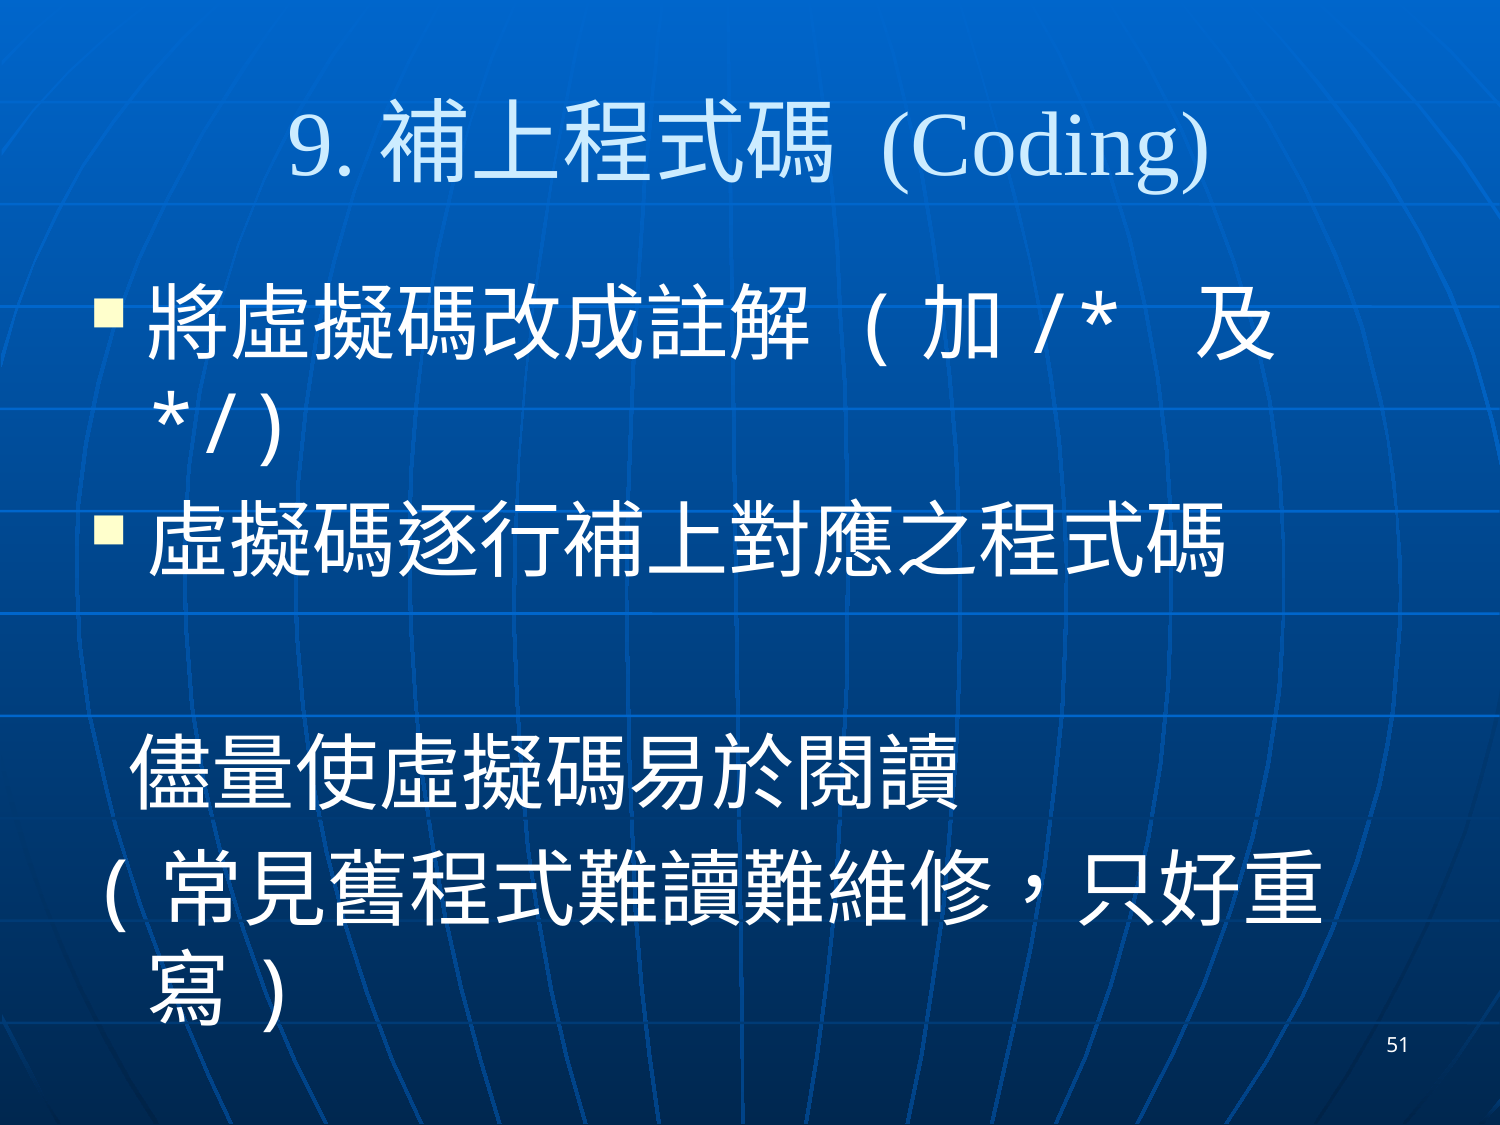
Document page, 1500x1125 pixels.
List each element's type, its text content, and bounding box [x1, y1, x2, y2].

list 將虛擬碼改成註解 (加/* 及 */) 虛擬碼逐行補上對應之程式碼 儘量使虛擬碼易於閱讀 (常見舊程式難讀難維修，只好重寫) [74, 262, 1426, 1006]
slide_number 51 [1074, 1023, 1426, 1100]
title 9.補上程式碼 (Coding) [74, 45, 1426, 233]
